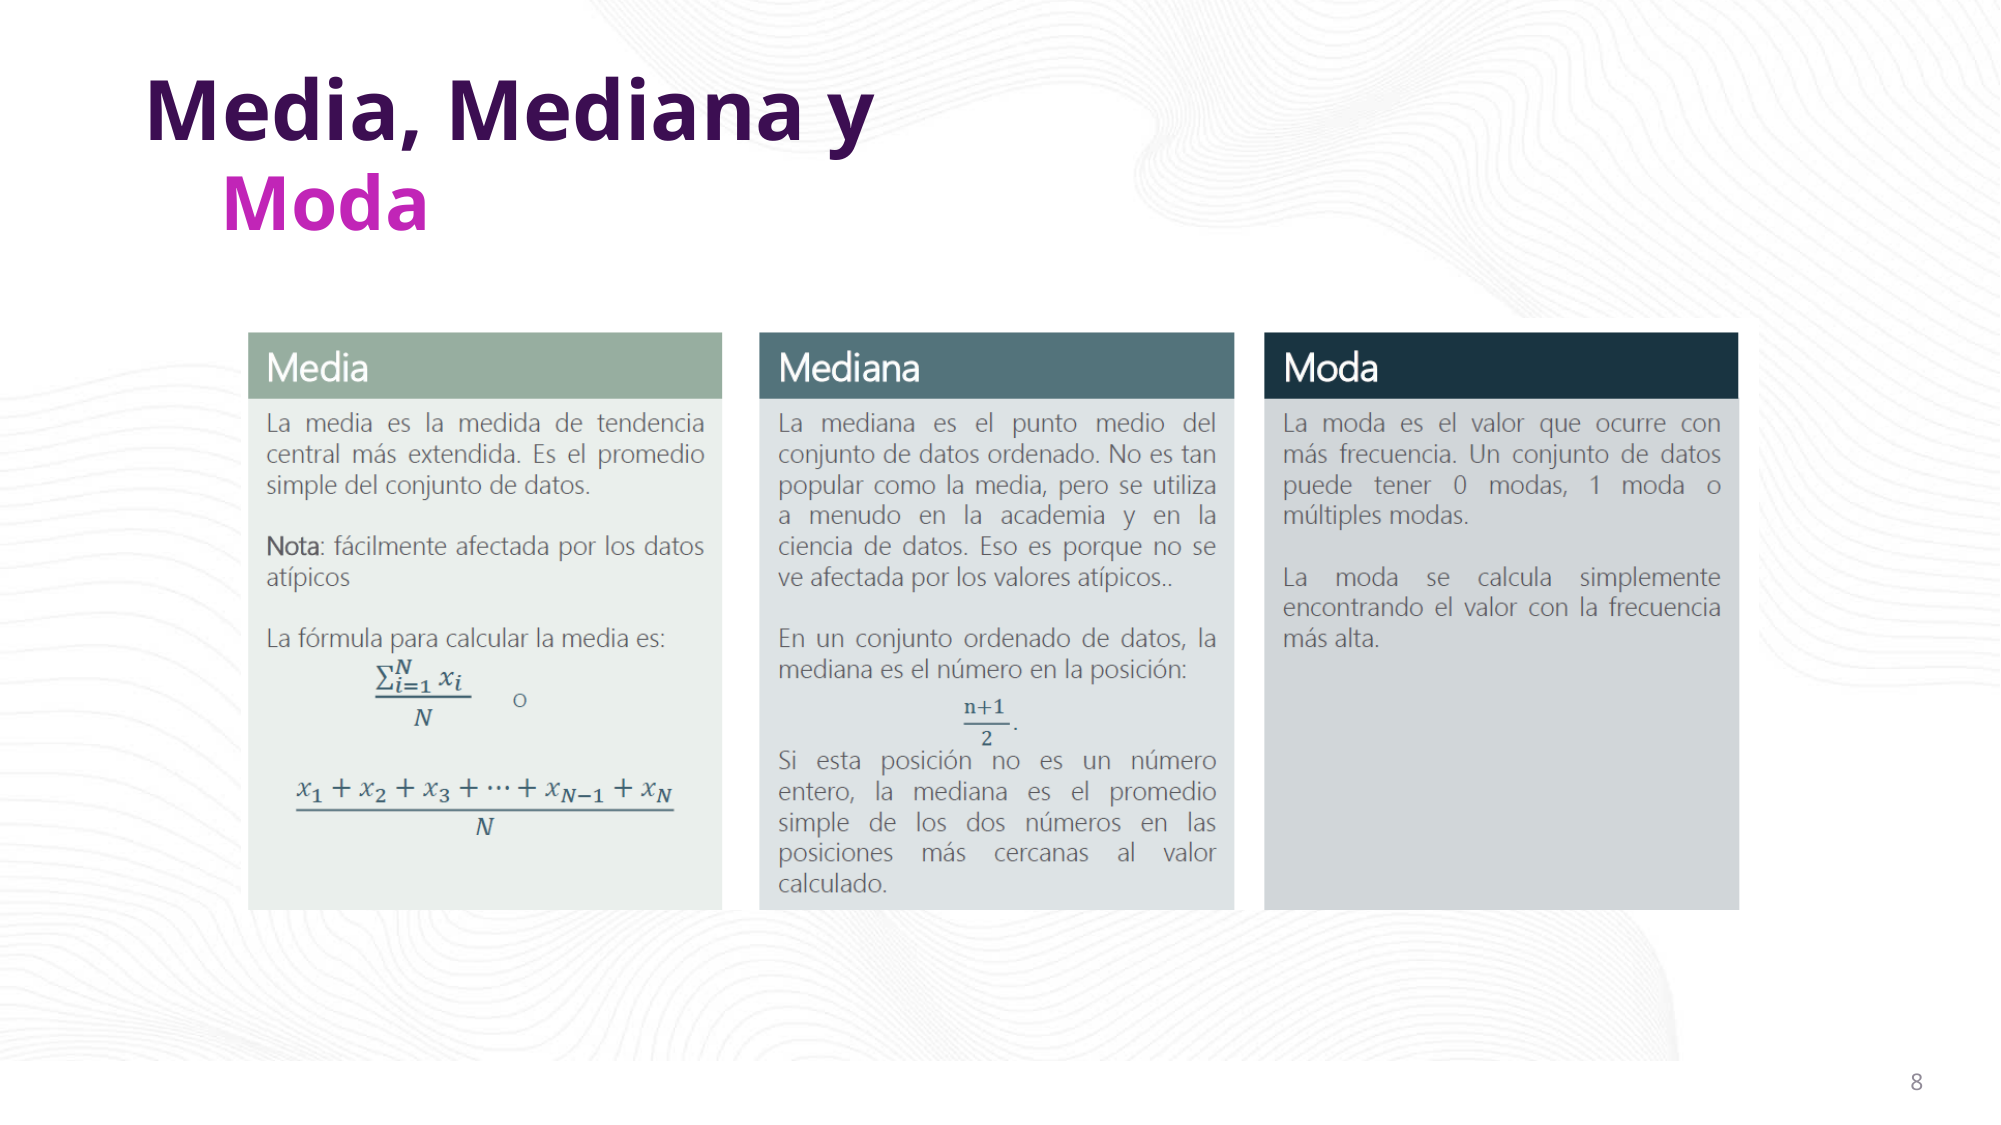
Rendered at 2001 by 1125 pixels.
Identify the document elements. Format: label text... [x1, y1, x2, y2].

slide_number 8 [1488, 1061, 1939, 1106]
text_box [241, 318, 1759, 910]
picture [0, 0, 2000, 1061]
